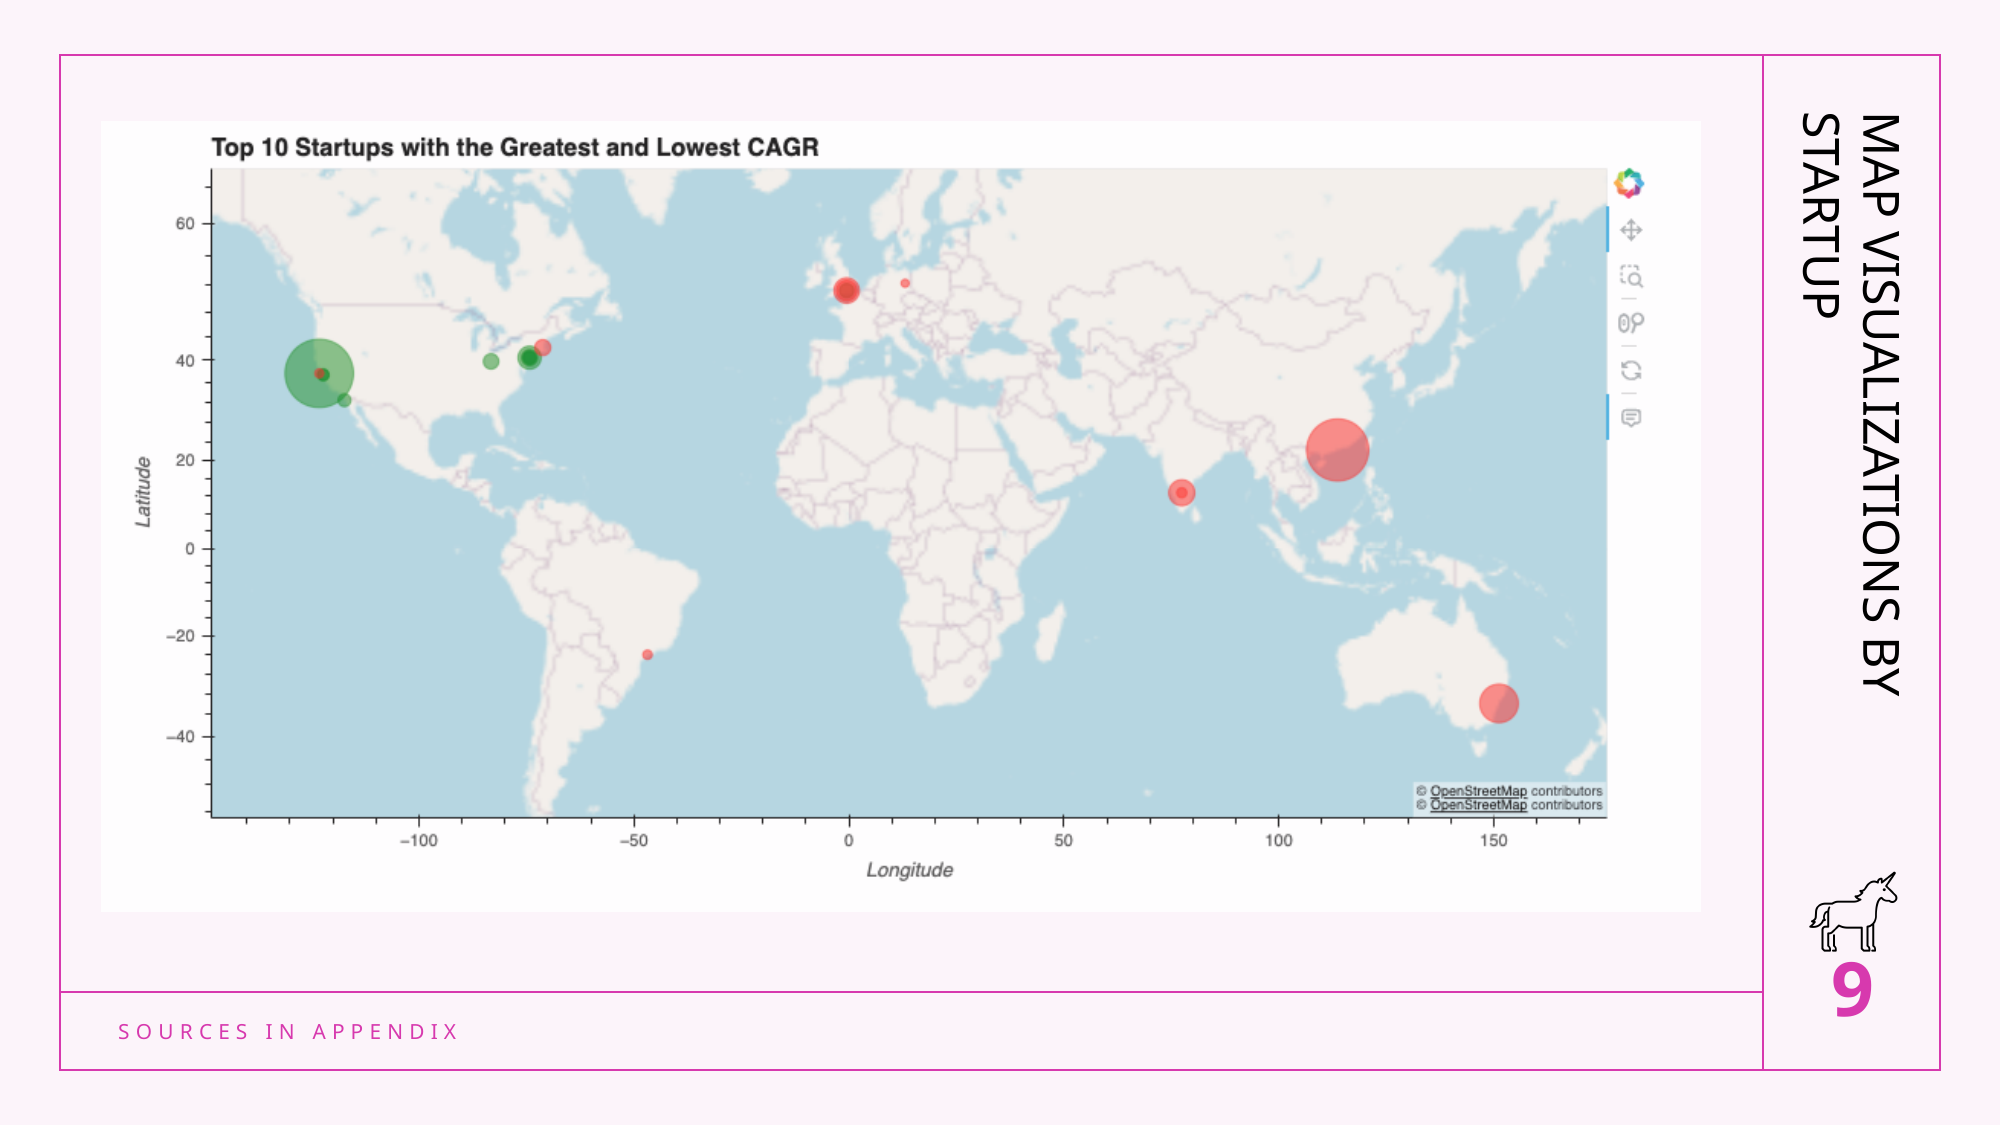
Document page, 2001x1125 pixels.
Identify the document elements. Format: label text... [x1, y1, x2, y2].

slide_number Sources in appendix [103, 1007, 621, 1055]
slide_number 9 [1775, 930, 1932, 1055]
text_box MAP VISUALIZATIONS BY STARTUP [1807, 96, 1899, 855]
picture [101, 121, 1701, 912]
picture [1807, 866, 1899, 958]
